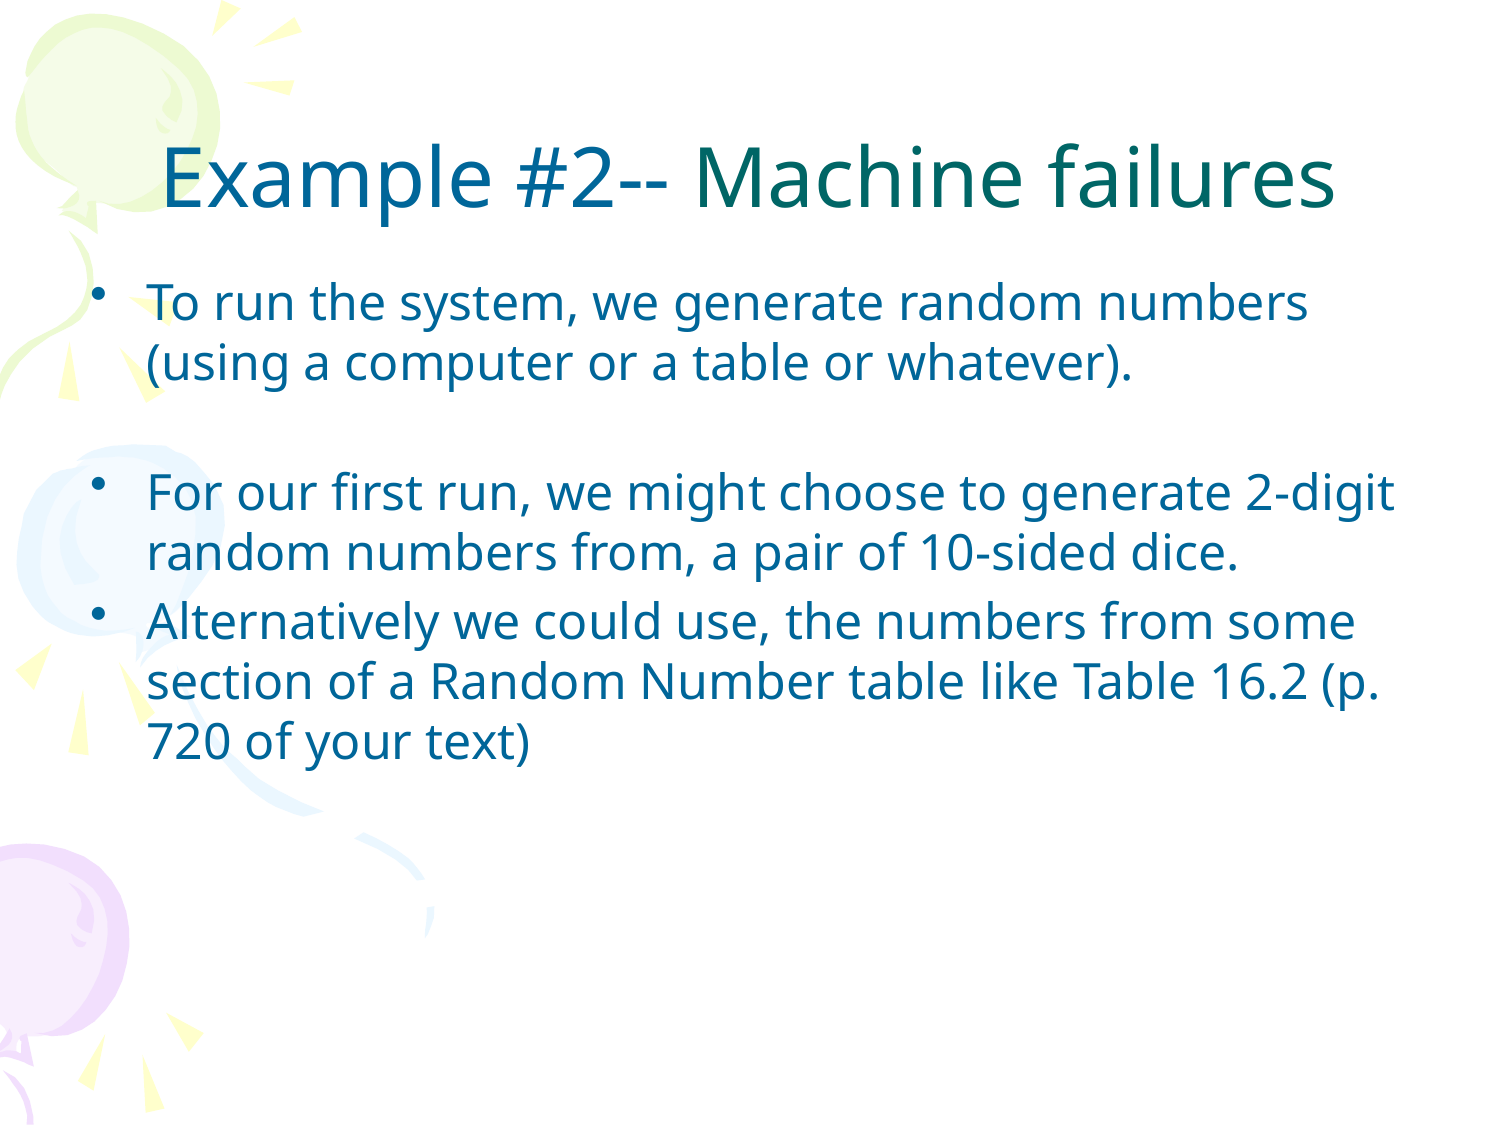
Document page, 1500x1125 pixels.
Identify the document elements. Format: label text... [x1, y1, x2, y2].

title Example #2-- Machine failures [72, 16, 1426, 233]
list To run the system, we generate random numbers (using a computer or a table or whatever). For our first run, we might choose to generate 2-digit random numbers from, a pair of 10-sided dice. Alternatively we could use, the numbers from some section of a Random Number table like Table 16.2 (p. 720 of your text) [74, 262, 1426, 994]
